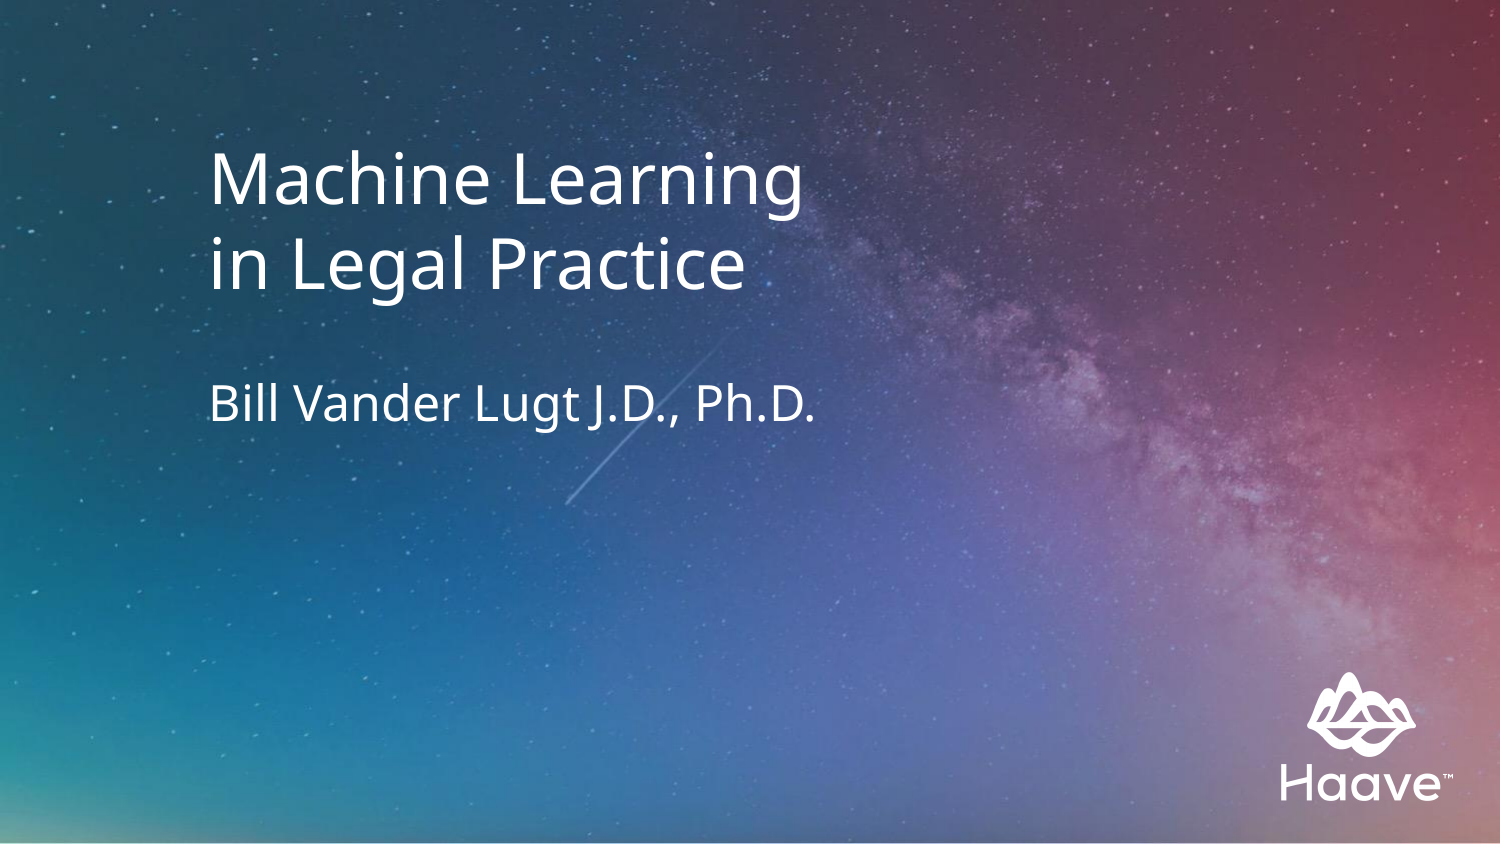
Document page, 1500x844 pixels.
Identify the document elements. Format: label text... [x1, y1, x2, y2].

title Machine Learning in Legal Practice [193, 119, 1306, 319]
picture [0, 0, 1500, 844]
subtitle Bill Vander Lugt J.D., Ph.D. [193, 356, 975, 487]
